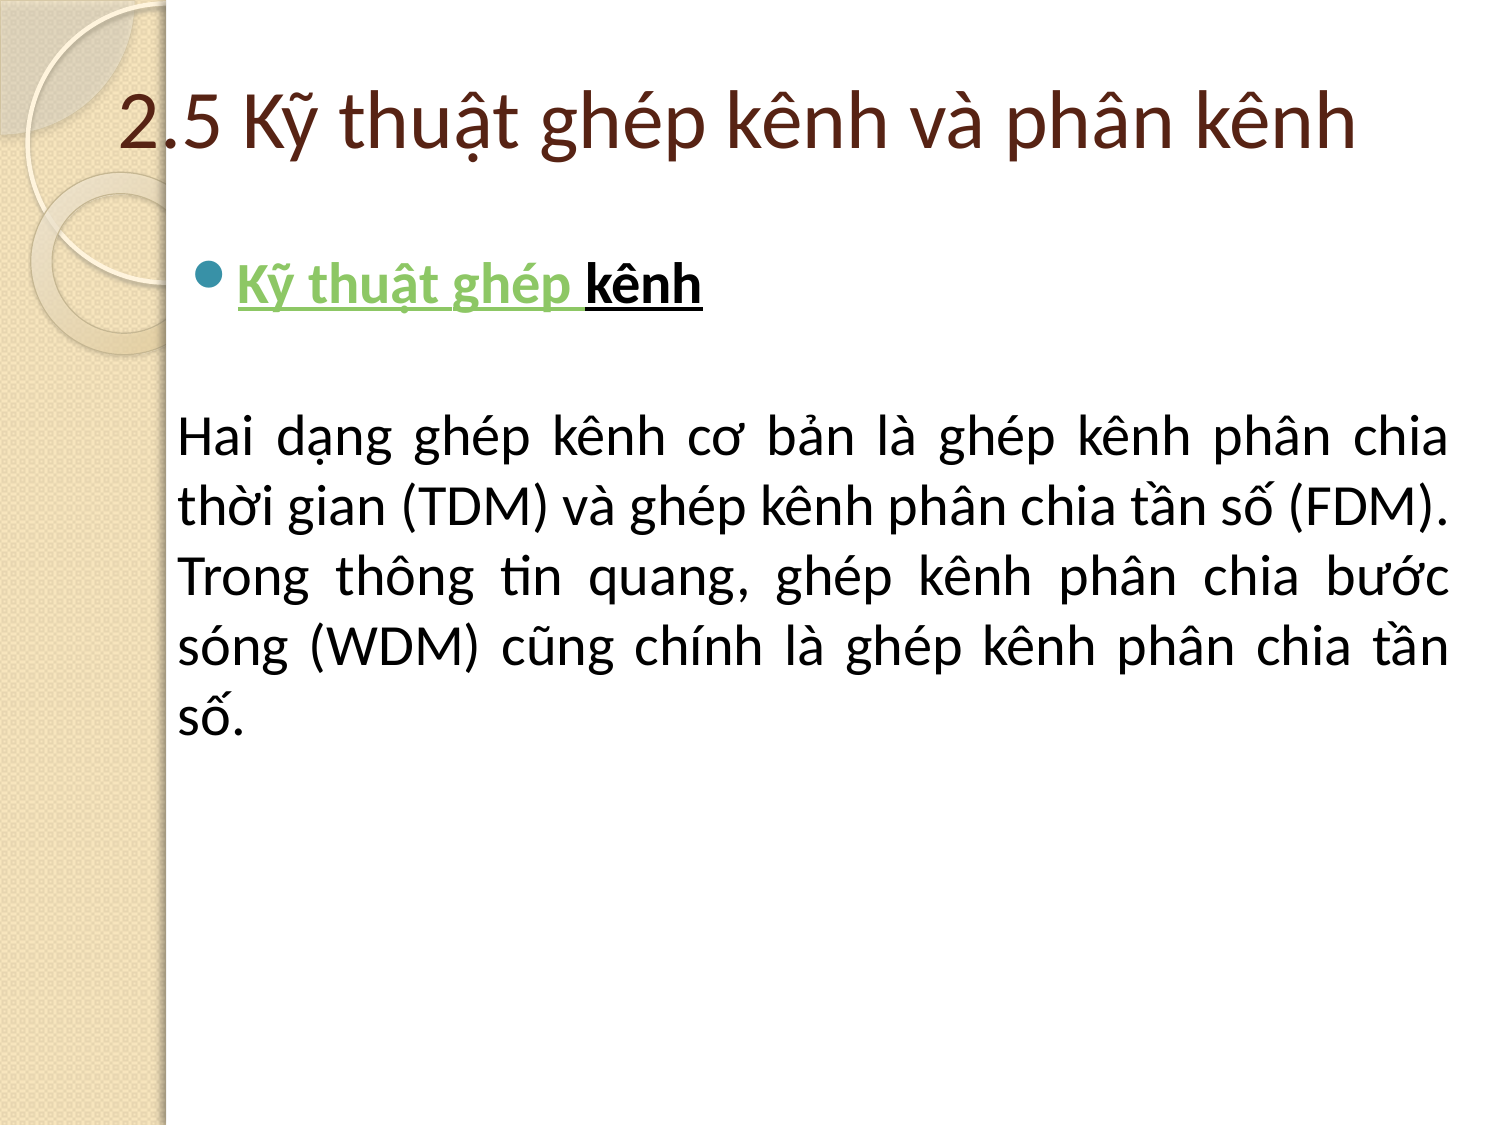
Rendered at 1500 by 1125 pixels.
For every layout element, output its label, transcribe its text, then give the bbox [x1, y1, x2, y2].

list Kỹ thuật ghép kênh Hai dạng ghép kênh cơ bản là ghép kênh phân chia thời gian (TDM) và ghép kênh phân chia tần số (FDM). Trong thông tin quang, ghép kênh phân chia bước sóng (WDM) cũng chính là ghép kênh phân chia tần số. [162, 237, 1466, 1025]
title 2.5 Kỹ thuật ghép kênh và phân kênh [103, 55, 1397, 274]
